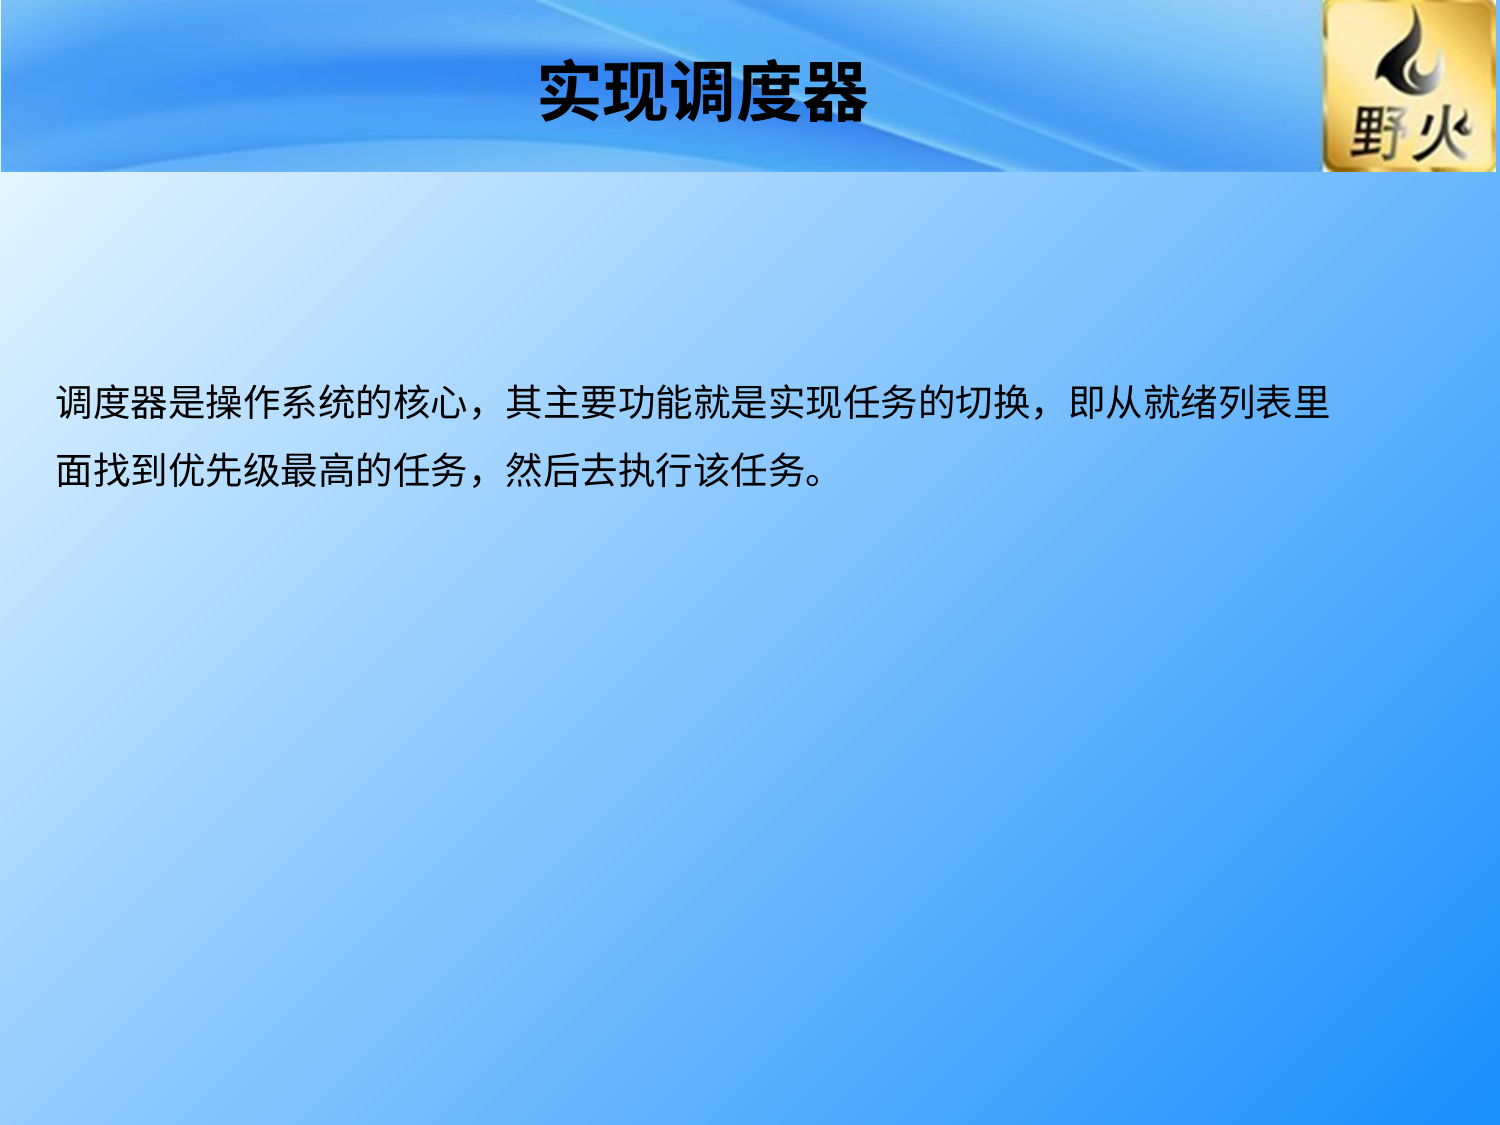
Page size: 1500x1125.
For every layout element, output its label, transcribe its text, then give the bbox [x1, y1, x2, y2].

text_box 调度器是操作系统的核心，其主要功能就是实现任务的切换，即从就绪列表里面找到优先级最高的任务，然后去执行该任务。 [40, 349, 1376, 500]
picture [1, 0, 1496, 172]
